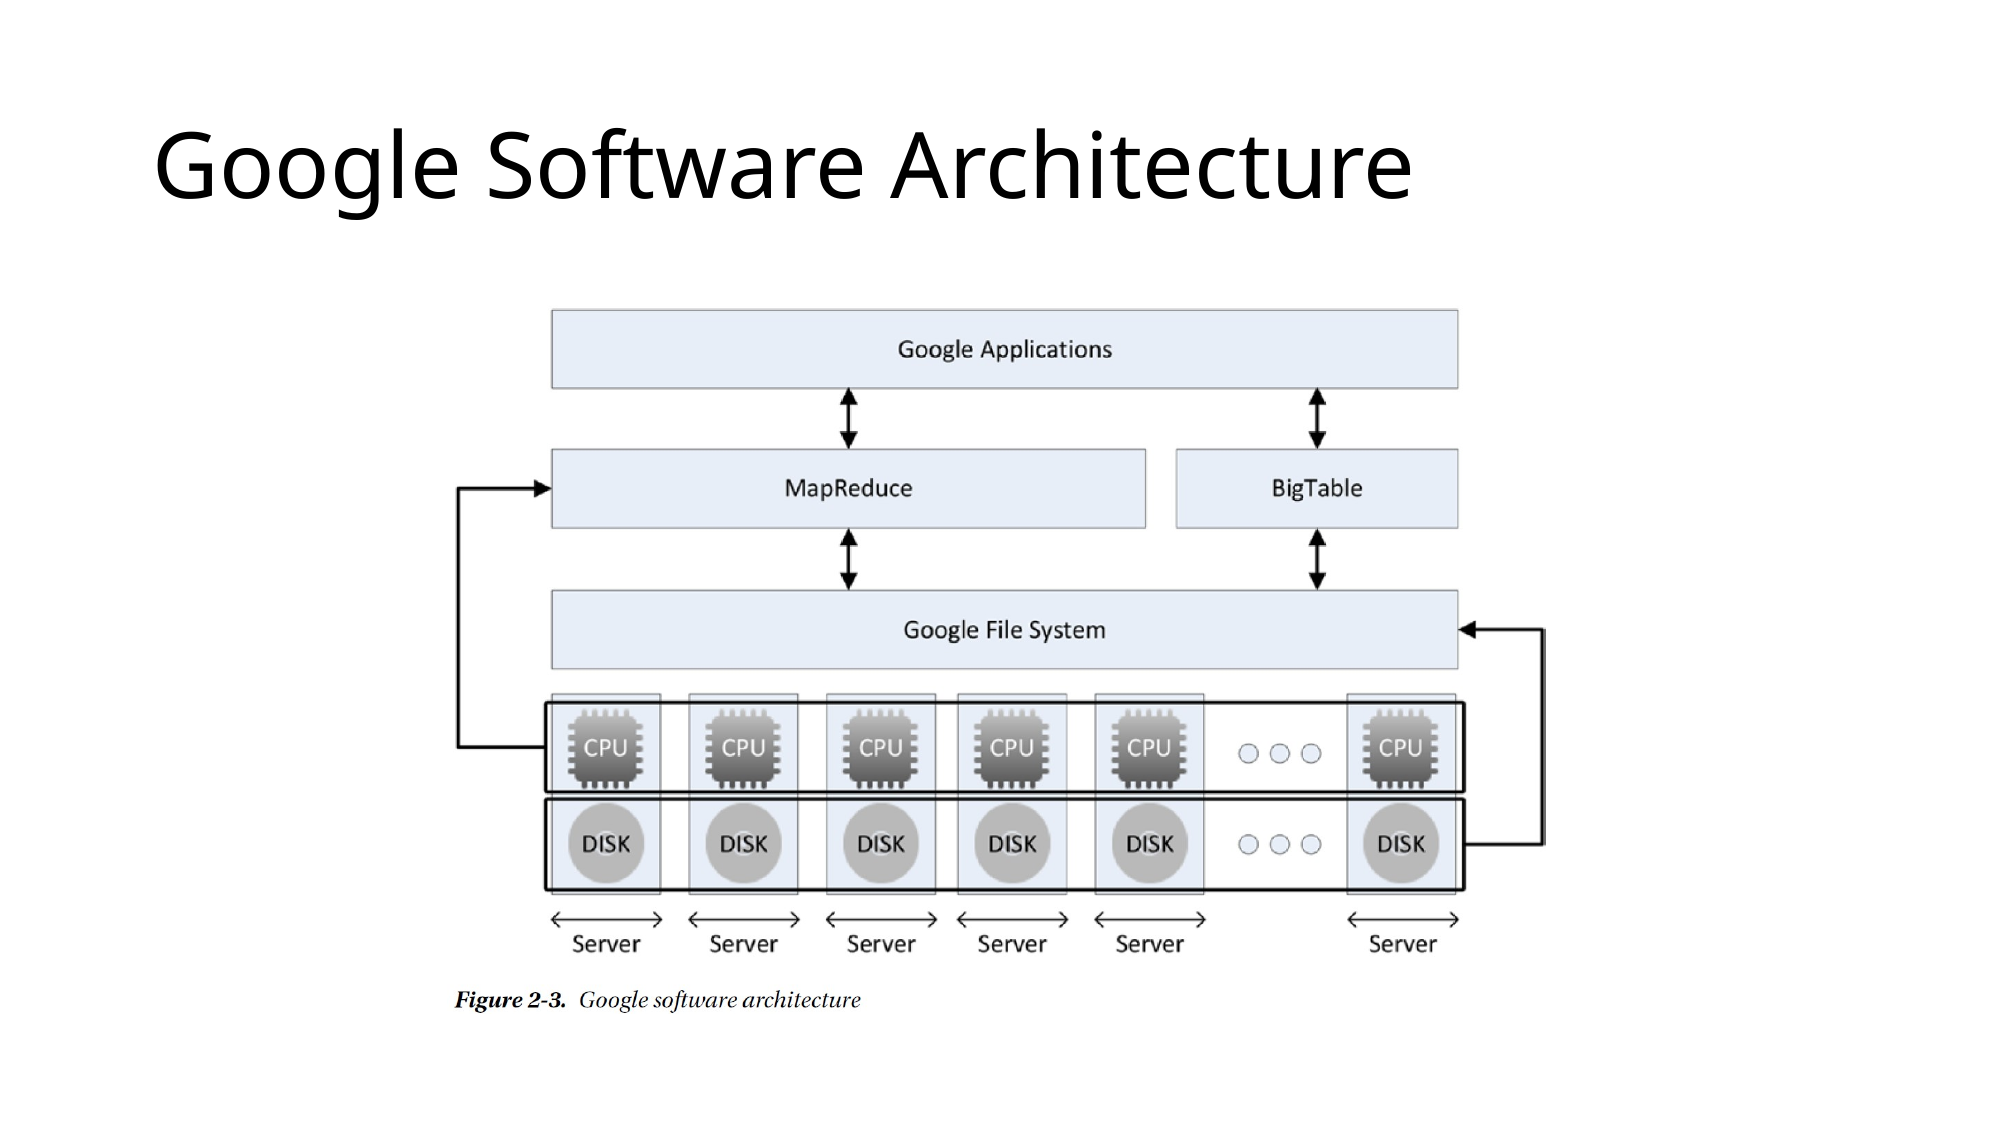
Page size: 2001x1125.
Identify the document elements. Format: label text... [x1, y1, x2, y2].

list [447, 299, 1553, 1014]
title Google Software Architecture [137, 59, 1863, 278]
